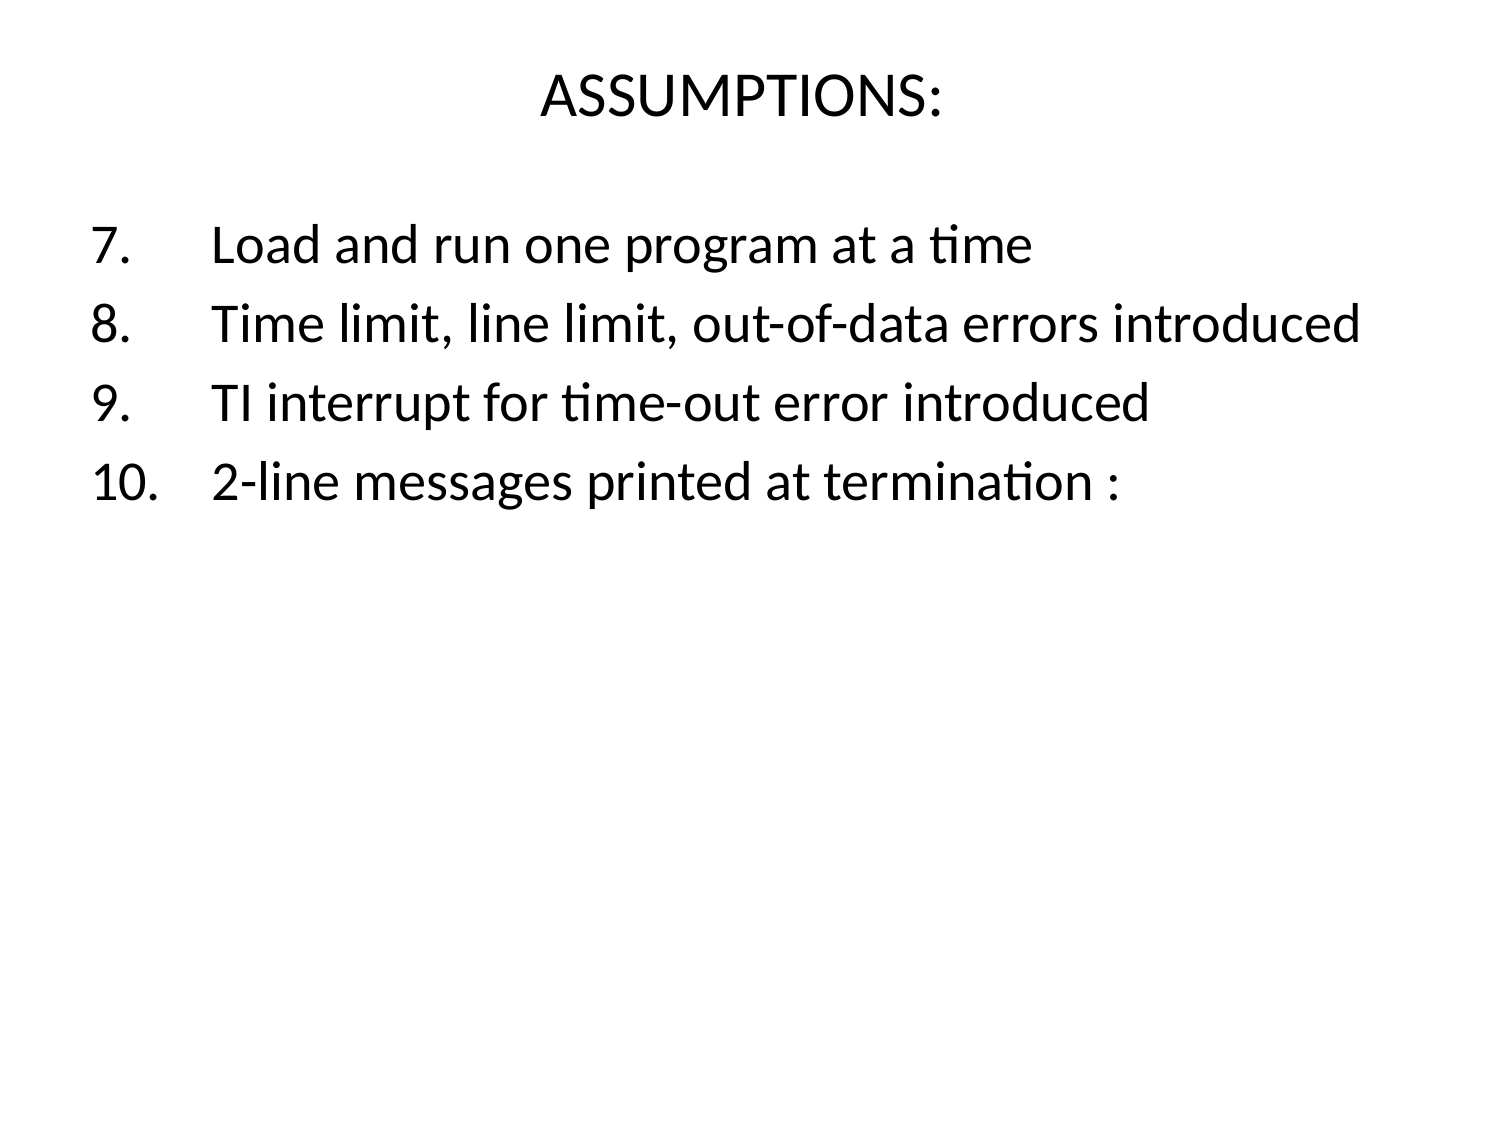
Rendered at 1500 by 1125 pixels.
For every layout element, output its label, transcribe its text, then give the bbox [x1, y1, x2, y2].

title ASSUMPTIONS: [75, 45, 1425, 138]
list Load and run one program at a time Time limit, line limit, out-of-data errors introduced TI interrupt for time-out error introduced 2-line messages printed at termination : [75, 200, 1425, 1075]
